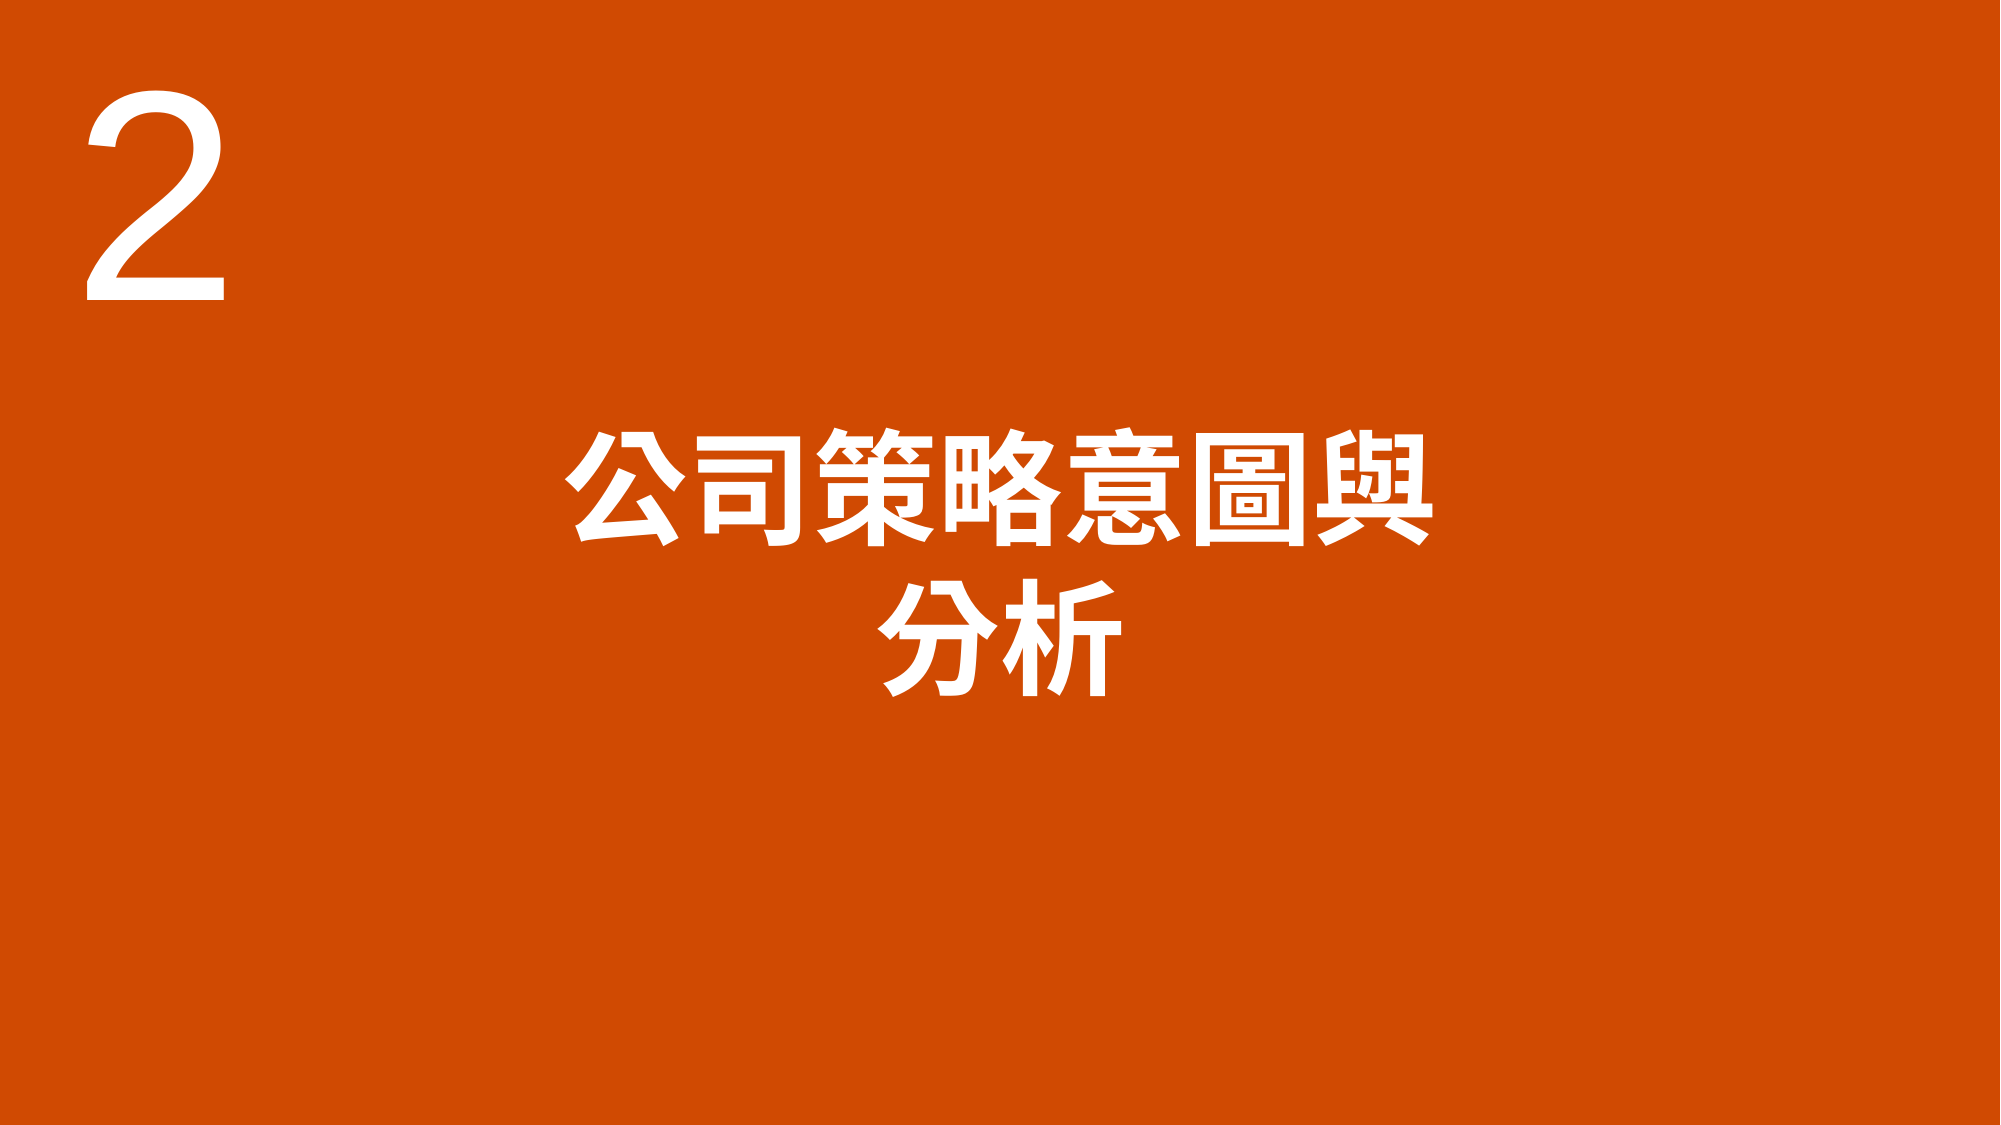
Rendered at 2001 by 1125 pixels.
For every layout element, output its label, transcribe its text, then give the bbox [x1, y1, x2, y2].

title 2 [72, 70, 299, 393]
text_box 公司策略意圖與 分析 [472, 403, 1527, 718]
